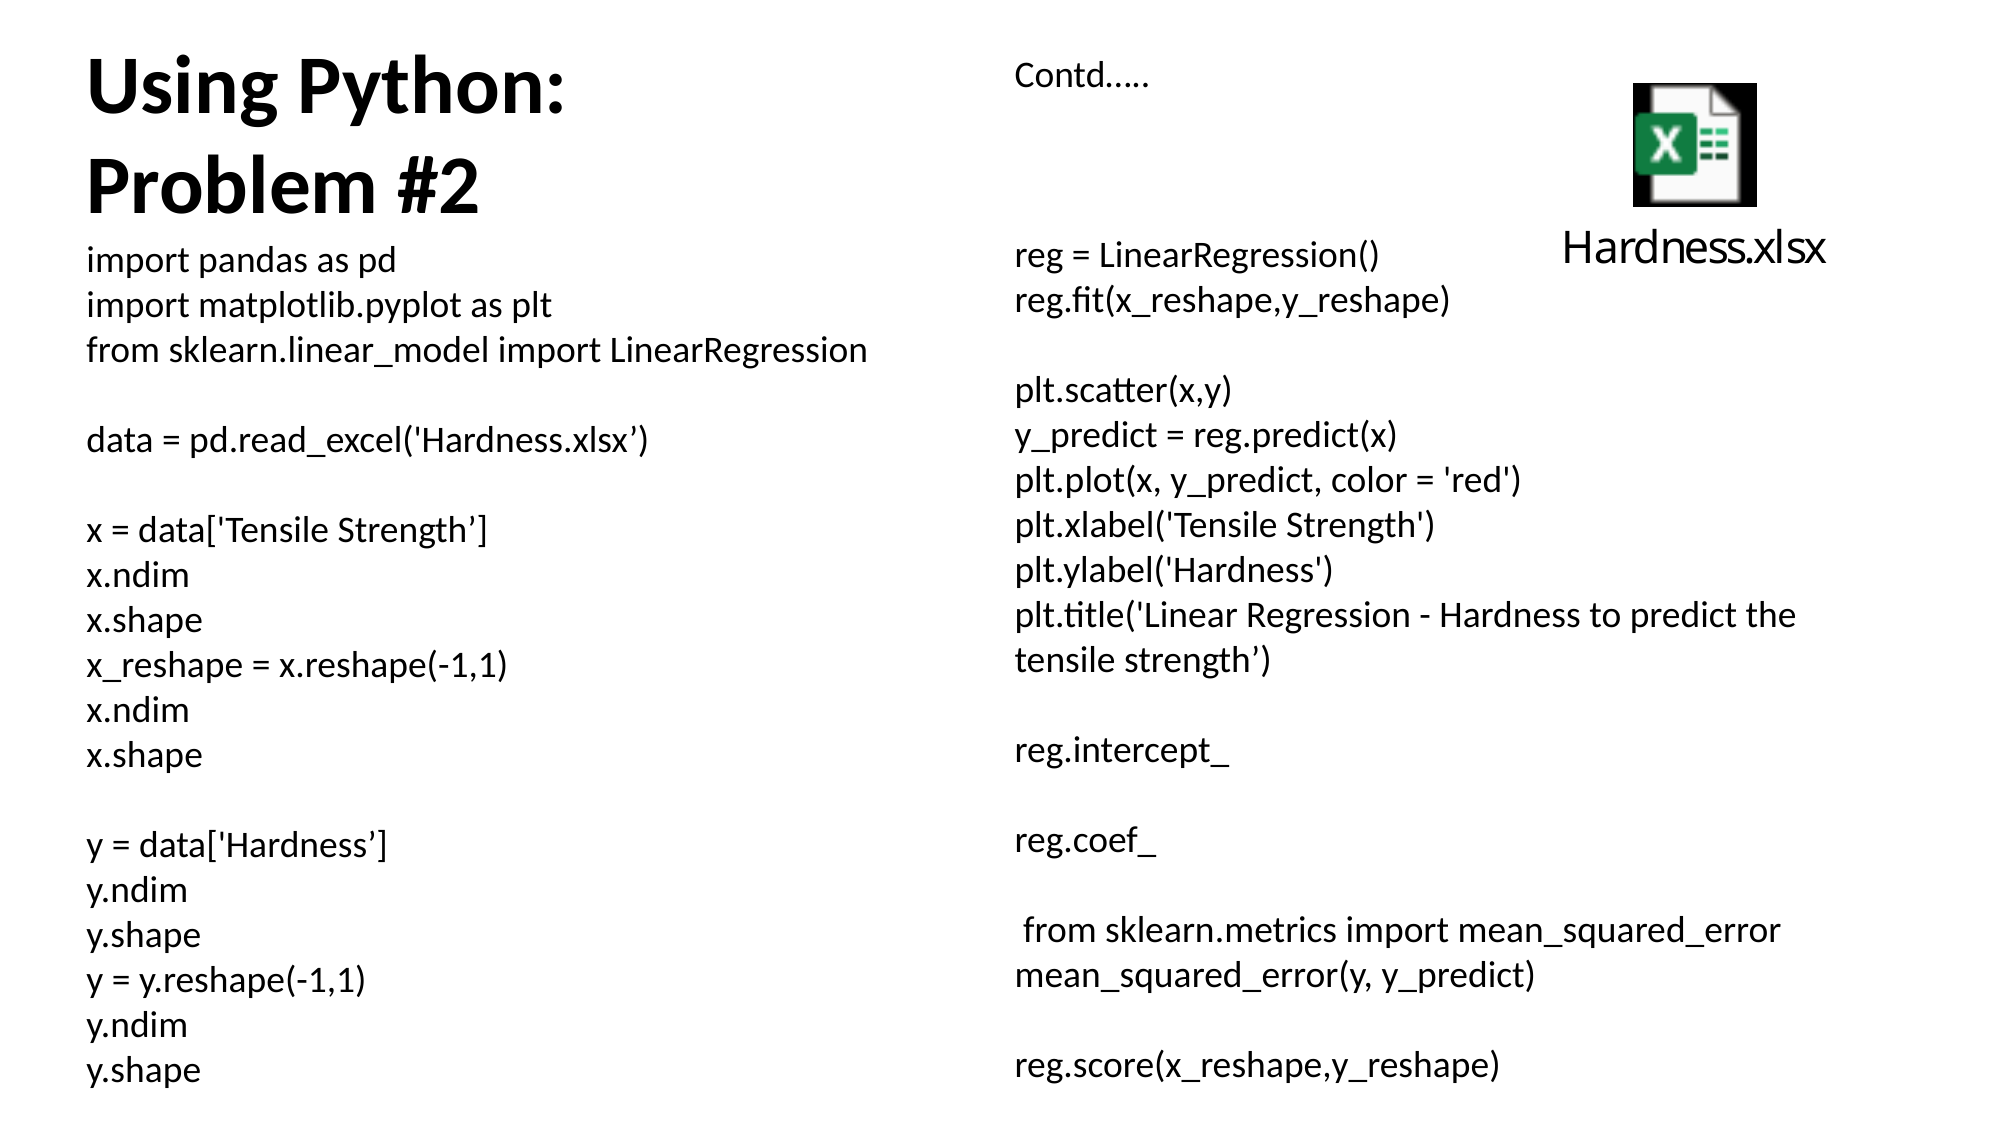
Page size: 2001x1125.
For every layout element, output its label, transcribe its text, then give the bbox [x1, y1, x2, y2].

text_box Contd….. reg = LinearRegression() reg.fit(x_reshape,y_reshape) plt.scatter(x,y) y_predict = reg.predict(x) plt.plot(x, y_predict, color = 'red') plt.xlabel('Tensile Strength') plt.ylabel('Hardness') plt.title('Linear Regression - Hardness to predict the tensile strength’) reg.intercept_ reg.coef_ from sklearn.metrics import mean_squared_error mean_squared_error(y, y_predict) reg.score(x_reshape,y_reshape) [999, 42, 1827, 1093]
text_box import pandas as pd import matplotlib.pyplot as plt from sklearn.linear_model import LinearRegression data = pd.read_excel('Hardness.xlsx’) x = data['Tensile Strength’] x.ndim x.shape x_reshape = x.reshape(-1,1) x.ndim x.shape y = data['Hardness’] y.ndim y.shape y = y.reshape(-1,1) y.ndim y.shape [71, 227, 1072, 1125]
text_box Using Python: Problem #2 [71, 22, 884, 227]
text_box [1513, 83, 1874, 395]
